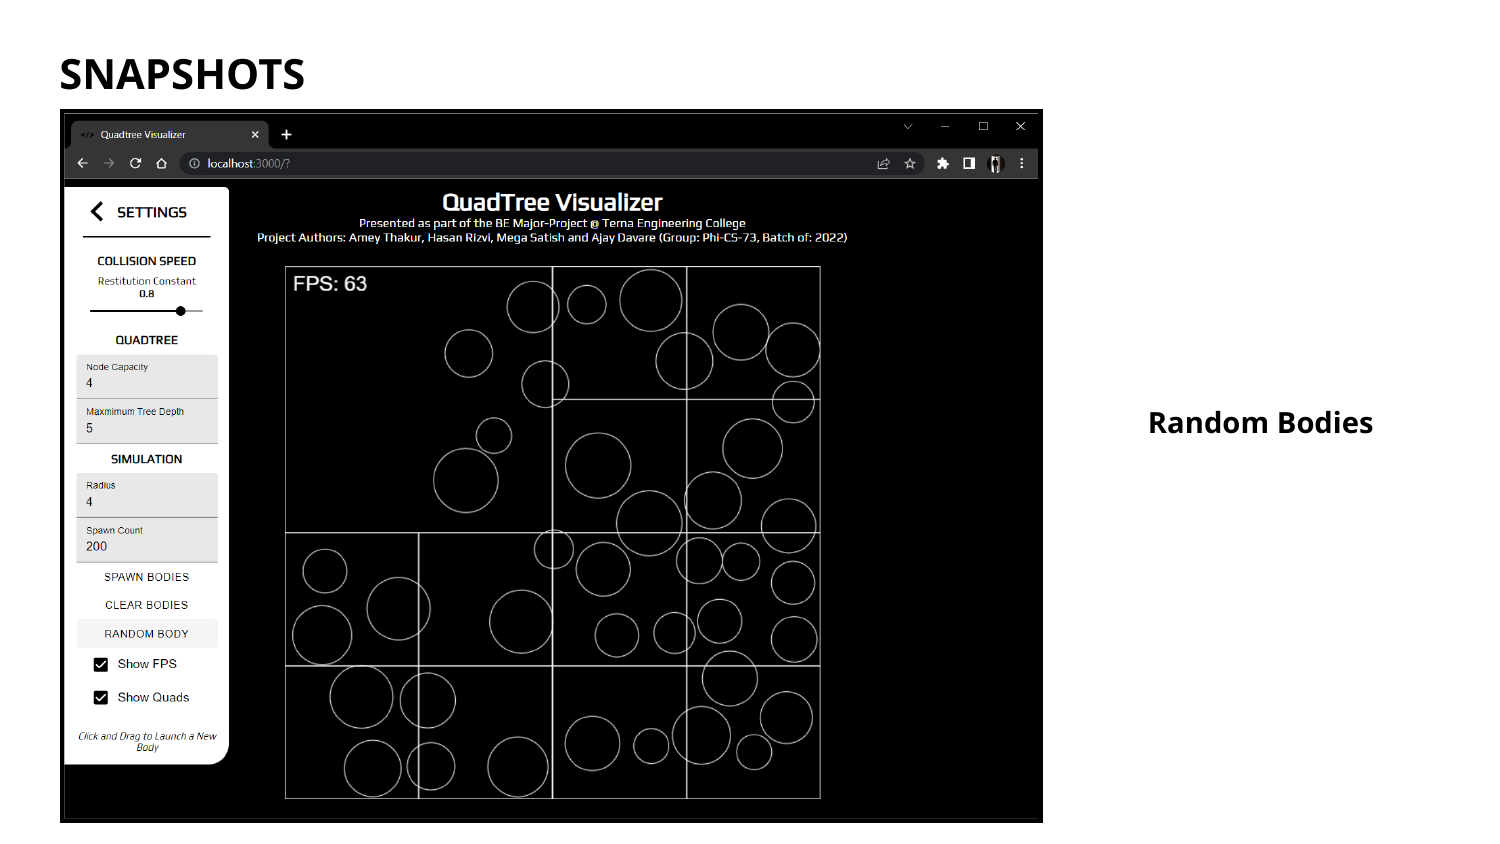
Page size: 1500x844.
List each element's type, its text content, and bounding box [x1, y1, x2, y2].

picture [63, 113, 1039, 819]
text_box SNAPSHOTS [44, 32, 1456, 113]
text_box Random Bodies [1101, 388, 1421, 454]
